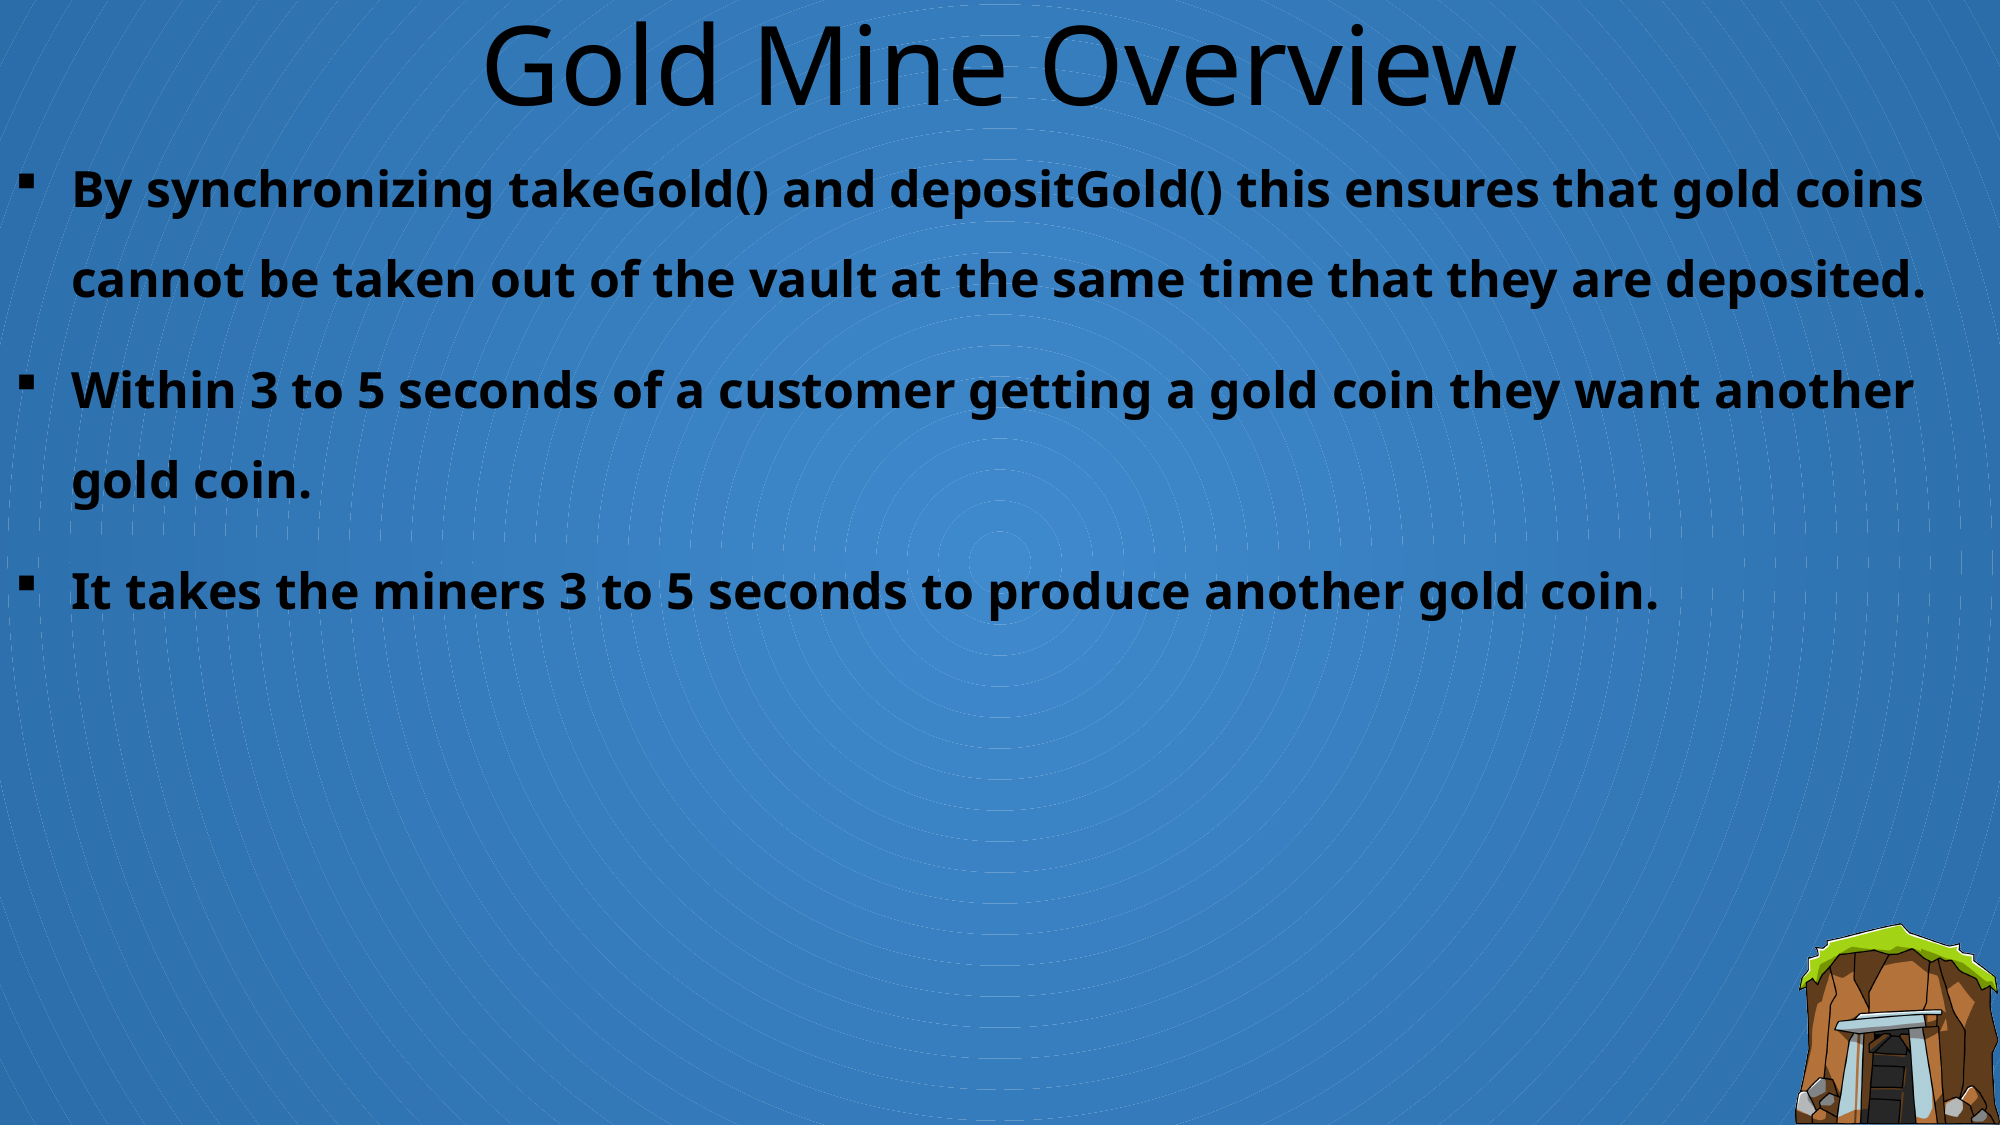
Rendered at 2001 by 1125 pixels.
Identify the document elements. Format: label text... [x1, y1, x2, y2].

picture [1795, 923, 2000, 1125]
subtitle By synchronizing takeGold() and depositGold() this ensures that gold coins cannot be taken out of the vault at the same time that they are deposited. Within 3 to 5 seconds of a customer getting a gold coin they want another gold coin. It takes the miners 3 to 5 seconds to produce another gold coin. [0, 120, 1960, 1033]
title Gold Mine Overview [0, 2, 2000, 199]
